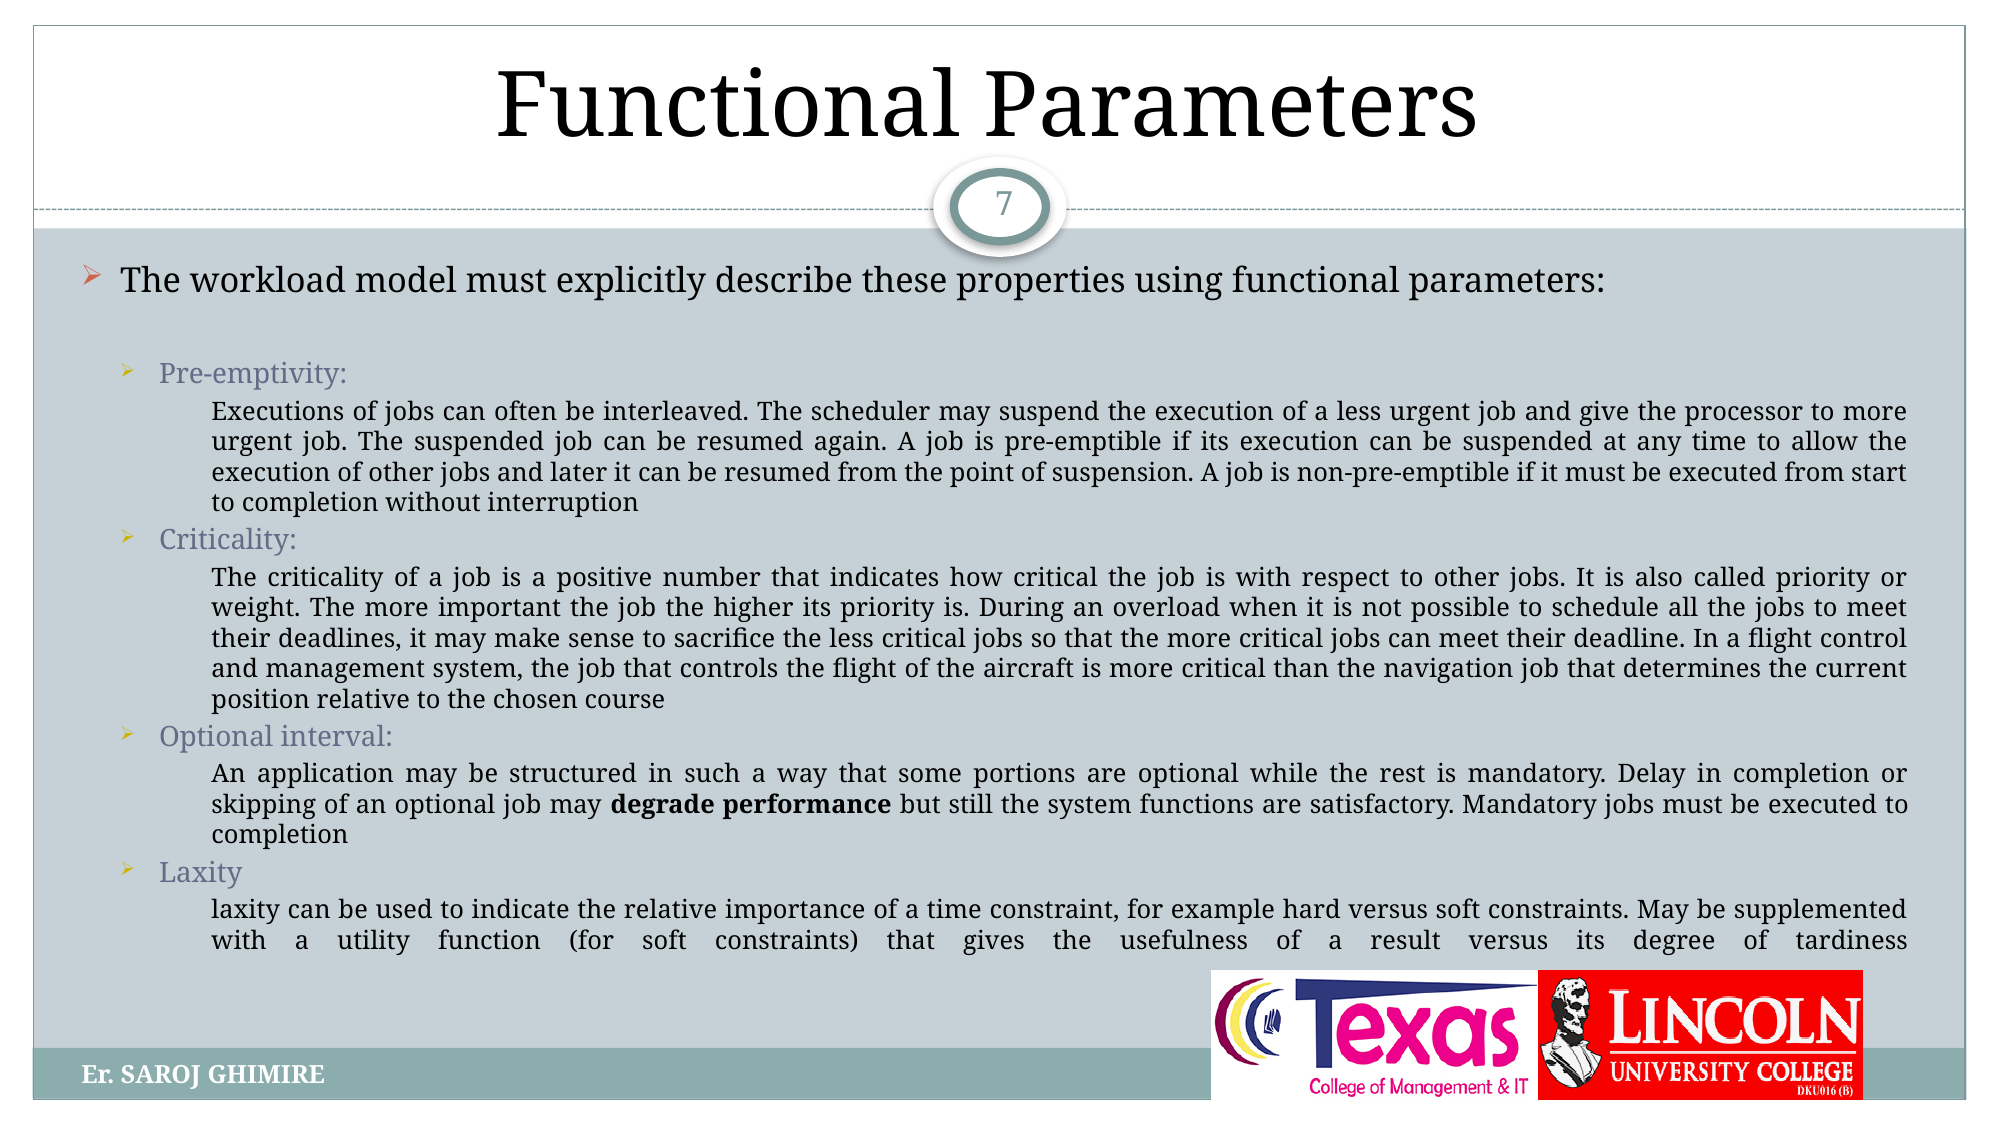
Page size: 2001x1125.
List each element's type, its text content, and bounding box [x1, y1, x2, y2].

footer Er. SAROJ GHIMIRE [66, 1051, 850, 1112]
title Functional Parameters [66, 37, 1933, 162]
list The workload model must explicitly describe these properties using functional parameters: Pre-emptivity: Executions of jobs can often be interleaved. The scheduler may suspend the execution of a less urgent job and give the processor to more urgent job. The suspended job can be resumed again. A job is pre-emptible if its execution can be suspended at any time to allow the execution of other jobs and later it can be resumed from the point of suspension. A job is non-pre-emptible if it must be executed from start to completion without interruption Criticality: The criticality of a job is a positive number that indicates how critical the job is with respect to other jobs. It is also called priority or weight. The more important the job the higher its priority is. During an overload when it is not possible to schedule all the jobs to meet their deadlines, it may make sense to sacrifice the less critical jobs so that the more critical jobs can meet their deadline. In a flight control and management system, the job that controls the flight of the aircraft is more critical than the navigation job that determines the current position relative to the chosen course Optional interval: An application may be structured in such a way that some portions are optional while the rest is mandatory. Delay in completion or skipping of an optional job may degrade performance but still the system functions are satisfactory. Mandatory jobs must be executed to completion Laxity laxity can be used to indicate the relative importance of a time constraint, for example hard versus soft constraints. May be supplemented with a utility function (for soft constraints) that gives the usefulness of a result versus its degree of tardiness [66, 250, 1926, 1001]
slide_number 7 [953, 168, 1054, 241]
picture [1211, 970, 1863, 1101]
